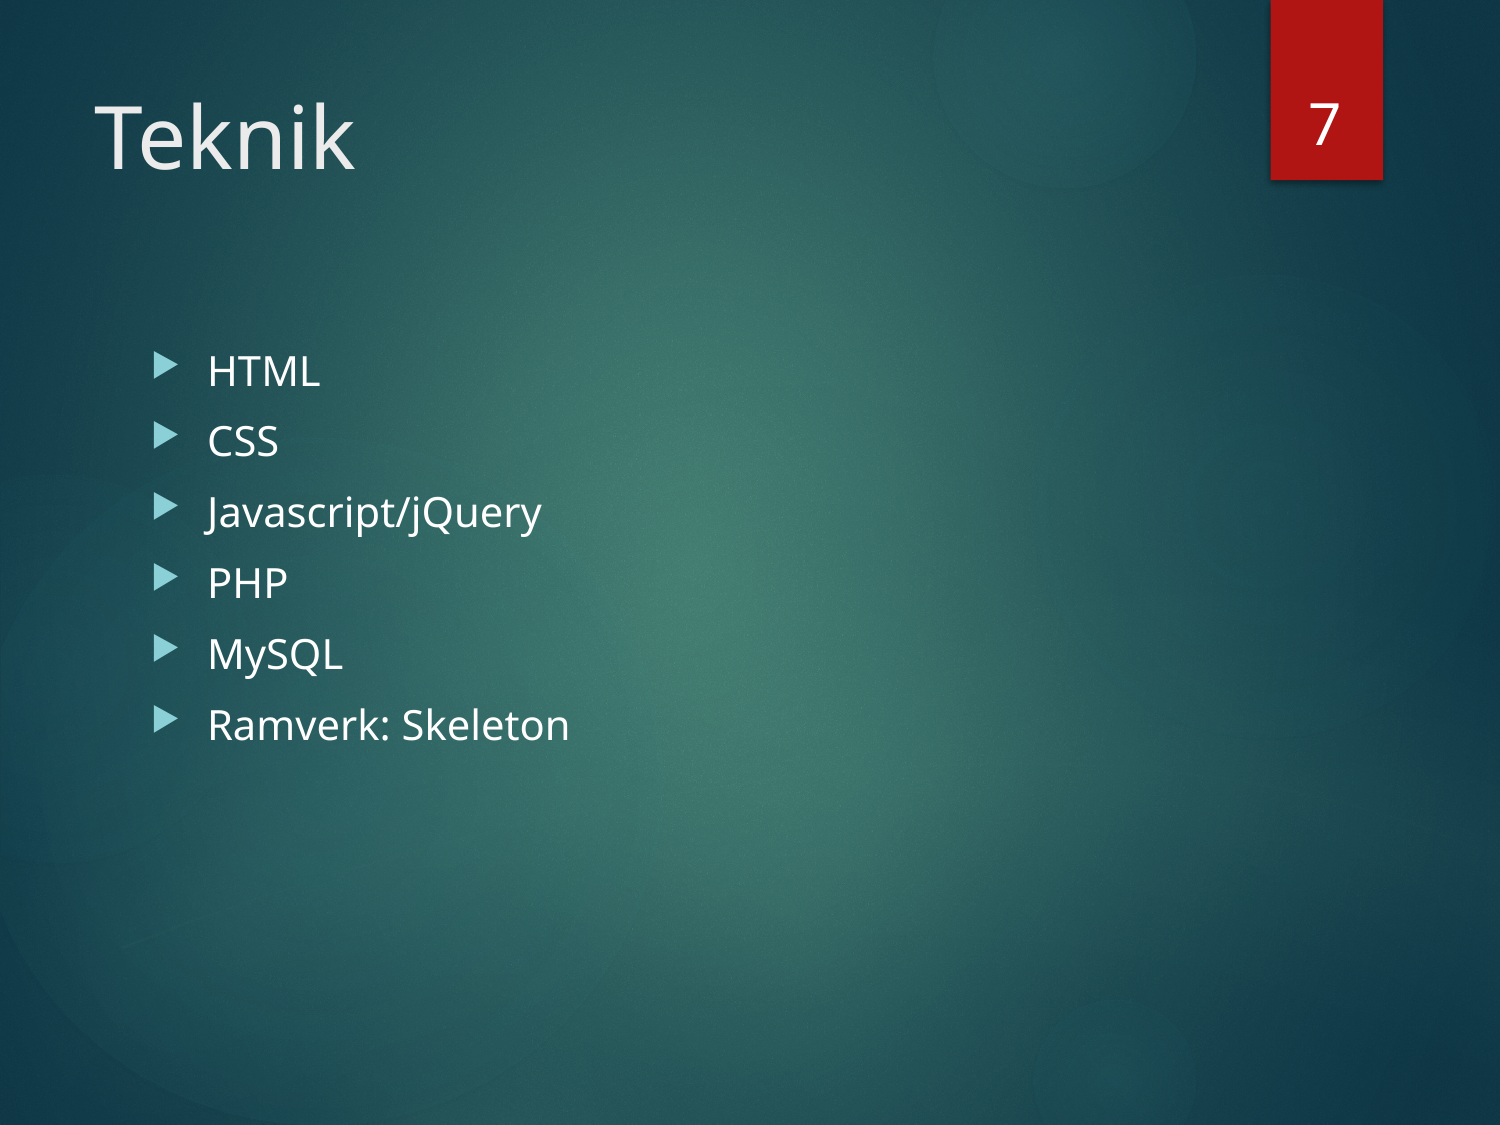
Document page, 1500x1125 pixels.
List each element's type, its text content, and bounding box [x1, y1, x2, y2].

title Teknik [79, 74, 1237, 304]
list HTML CSS Javascript/jQuery PHP MySQL Ramverk: Skeleton [135, 336, 1237, 1025]
slide_number 7 [1273, 48, 1378, 175]
